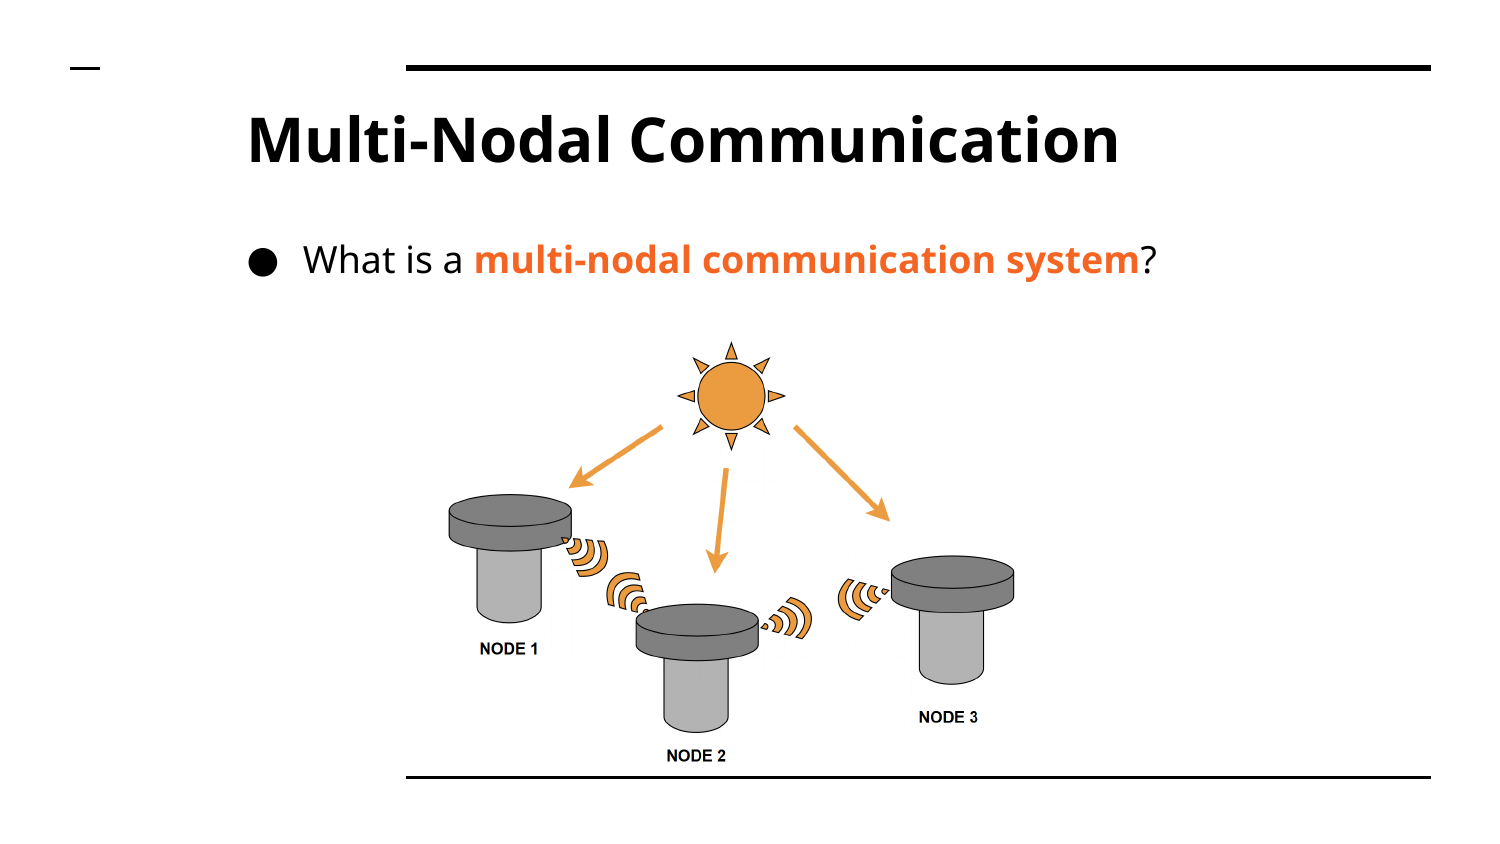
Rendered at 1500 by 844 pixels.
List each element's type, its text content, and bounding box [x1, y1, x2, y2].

picture [445, 327, 1018, 766]
title Multi-Nodal Communication [231, 85, 1269, 190]
list What is a multi-nodal communication system? [212, 213, 1250, 707]
